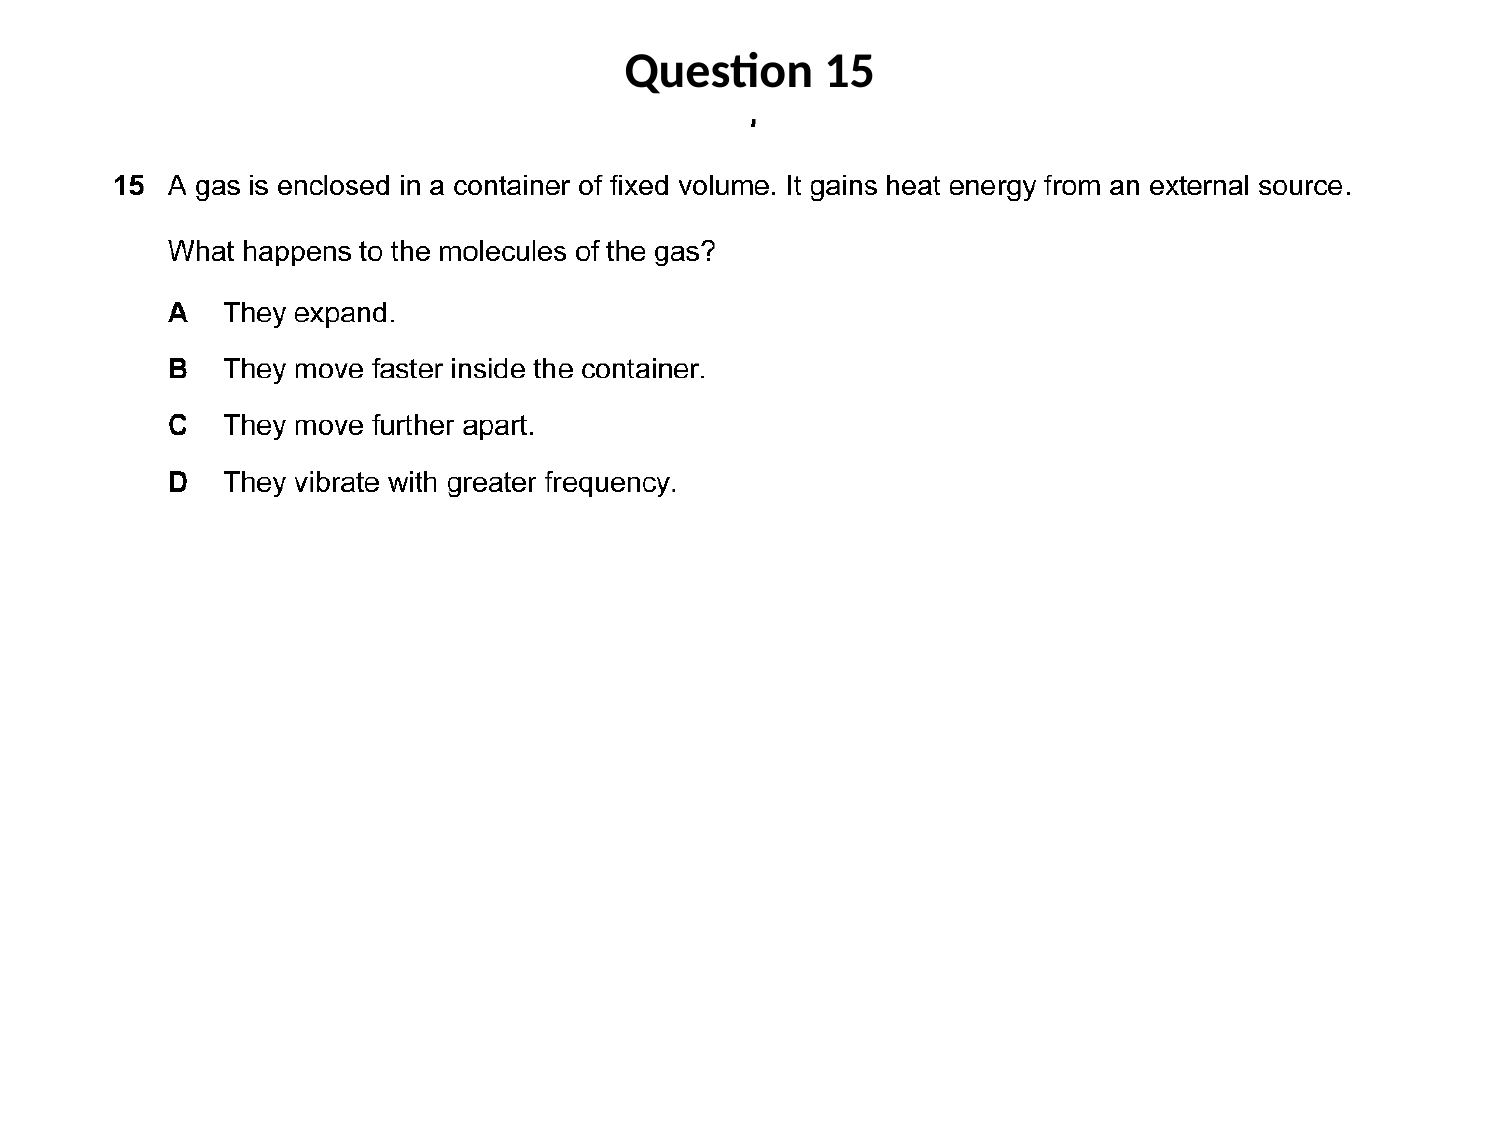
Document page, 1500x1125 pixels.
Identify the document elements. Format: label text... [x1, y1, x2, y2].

text_box Question 15 [609, 29, 891, 105]
picture [59, 119, 1411, 537]
